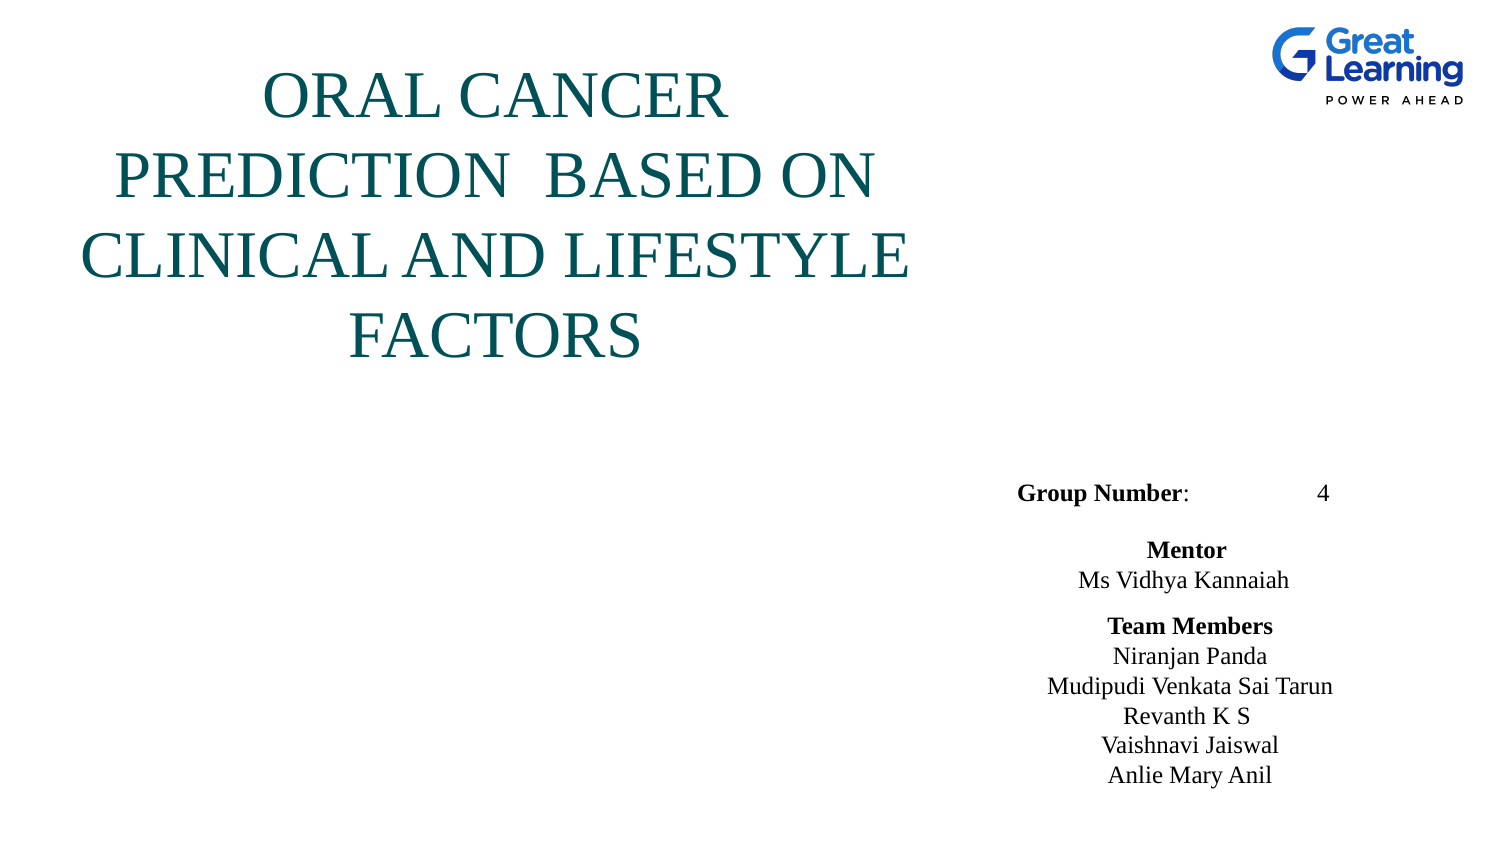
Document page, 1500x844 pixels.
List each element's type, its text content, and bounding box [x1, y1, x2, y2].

text_box Group Number: 4 [1002, 469, 1366, 515]
text_box ORAL CANCER PREDICTION BASED ON CLINICAL AND LIFESTYLE FACTORS [74, 48, 918, 501]
picture [1245, 23, 1490, 109]
text_box Mentor Ms Vidhya Kannaiah [979, 526, 1388, 601]
text_box Team Members Niranjan Panda Mudipudi Venkata Sai Tarun Revanth K S Vaishnavi Jaiswal Anlie Mary Anil [1002, 601, 1378, 827]
